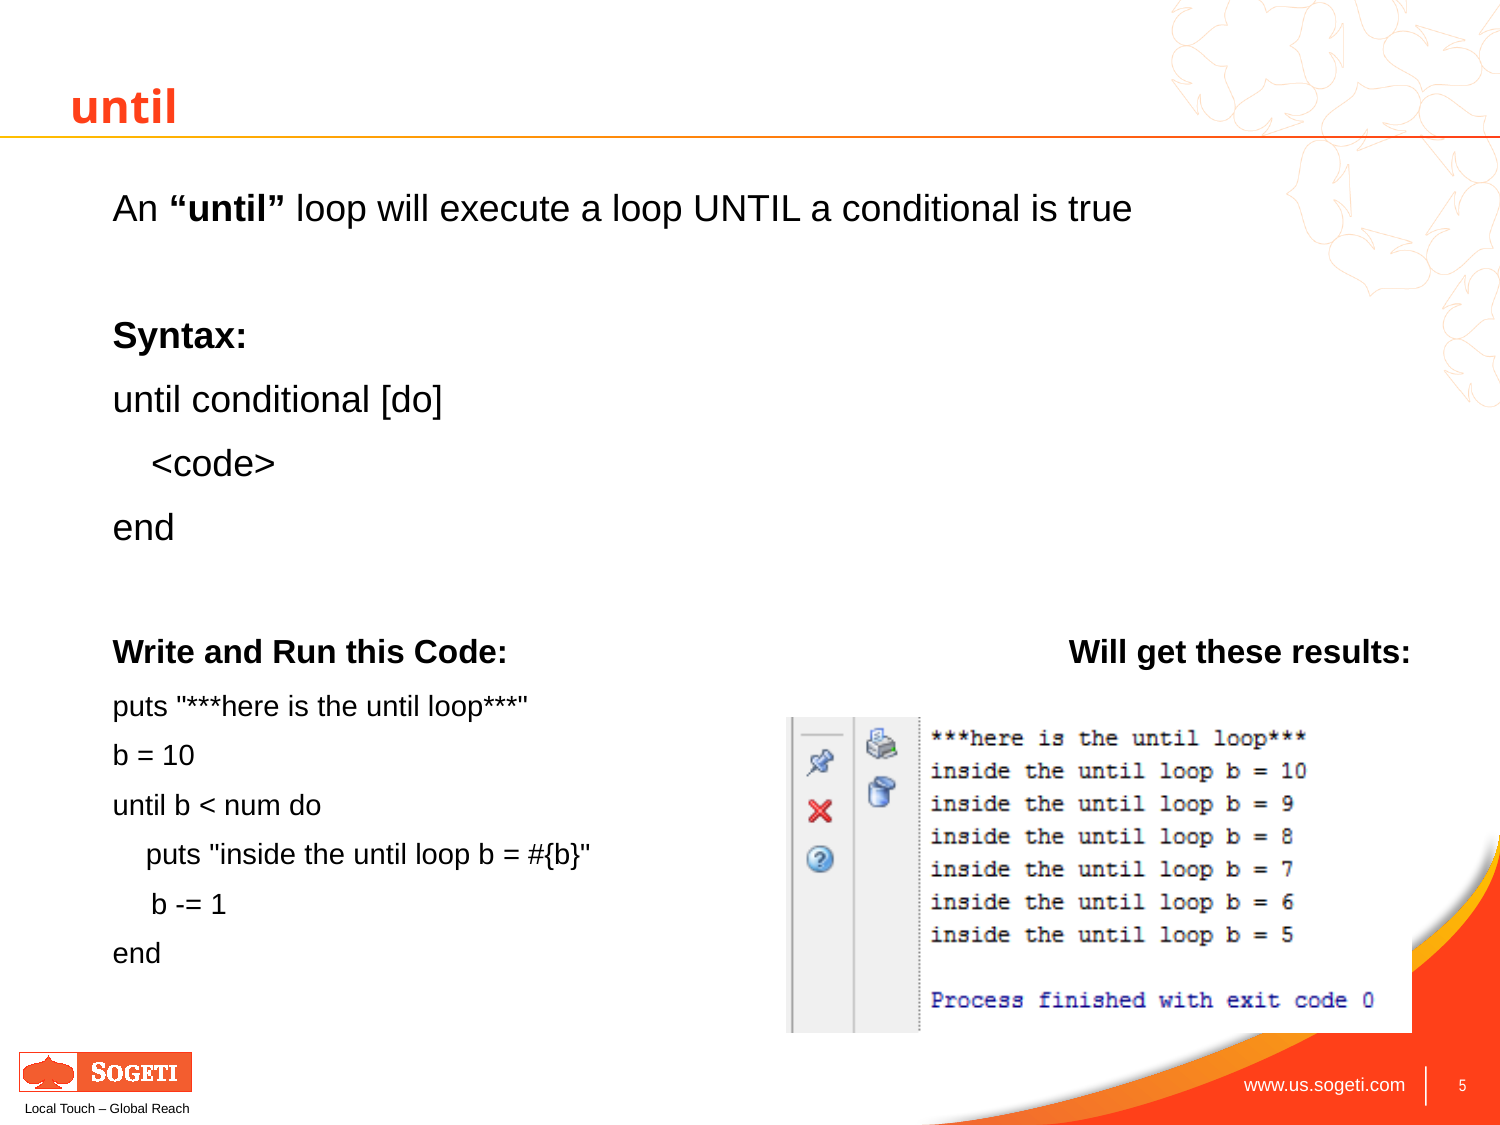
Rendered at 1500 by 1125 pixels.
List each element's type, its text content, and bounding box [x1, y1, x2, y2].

list An “until” loop will execute a loop UNTIL a conditional is true Syntax: until conditional [do] <code> end Write and Run this Code: Will get these results: puts "***here is the until loop***" b = 10 until b < num do puts "inside the until loop b = #{b}" b -= 1 end [112, 183, 1446, 1023]
picture [785, 716, 1412, 1034]
title until [69, 57, 1428, 134]
